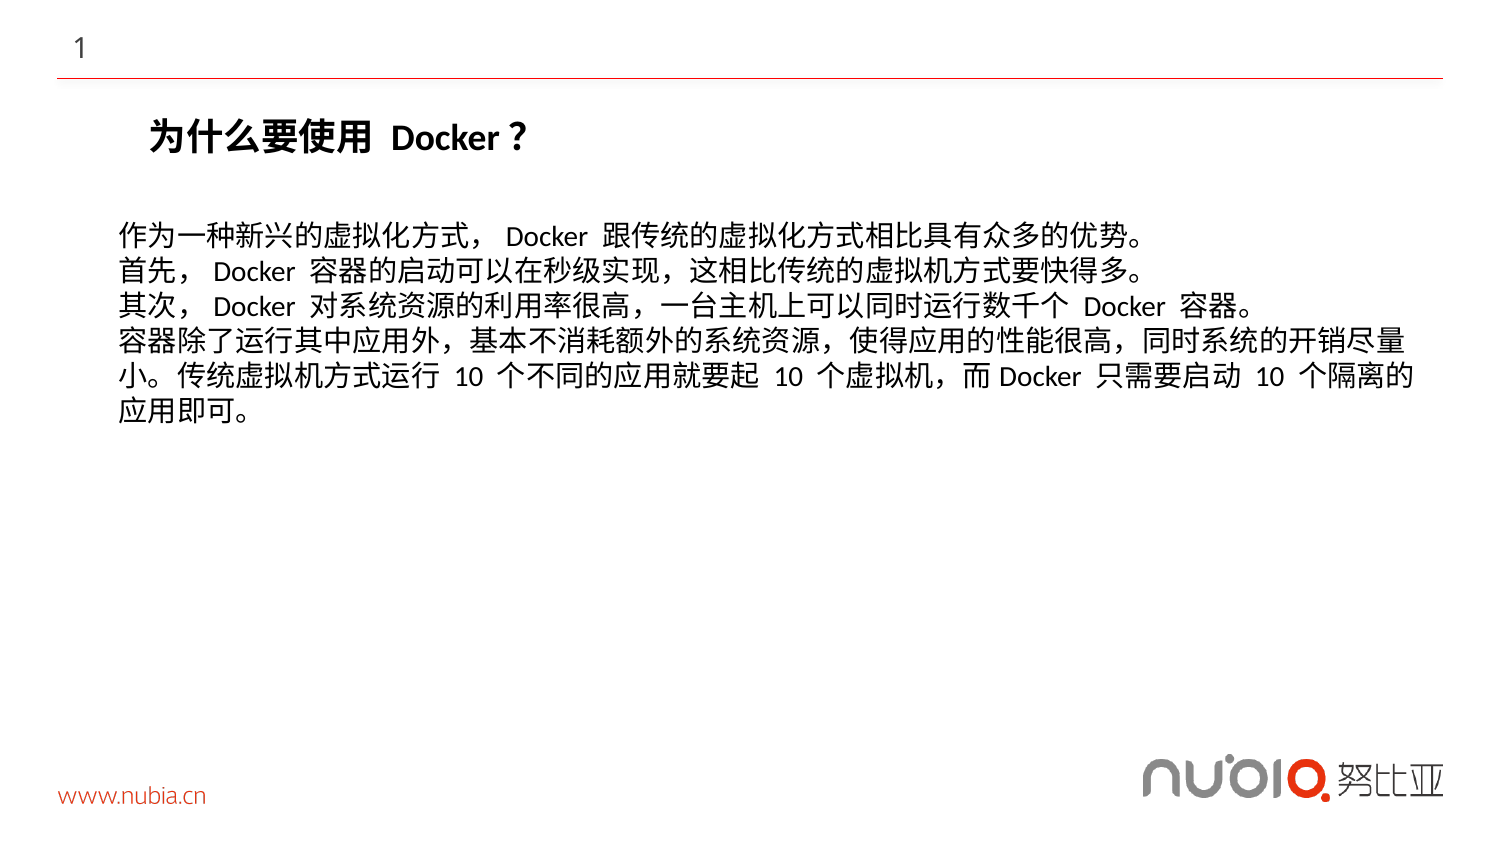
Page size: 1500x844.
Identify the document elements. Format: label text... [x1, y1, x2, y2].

picture [56, 783, 206, 809]
text_box 作为一种新兴的虚拟化方式，Docker 跟传统的虚拟化方式相比具有众多的优势。 首先，Docker 容器的启动可以在秒级实现，这相比传统的虚拟机方式要快得多。 其次，Docker 对系统资源的利用率很高，一台主机上可以同时运行数千个 Docker 容器。 容器除了运行其中应用外，基本不消耗额外的系统资源，使得应用的性能很高，同时系统的开销尽量小。传统虚拟机方式运行 10 个不同的应用就要起 10 个虚拟机，而Docker 只需要启动 10 个隔离的应用即可。 [103, 209, 1443, 737]
text_box 为什么要使用 Docker？ [133, 105, 1294, 166]
title 1 [57, 24, 714, 69]
picture [1142, 754, 1444, 802]
